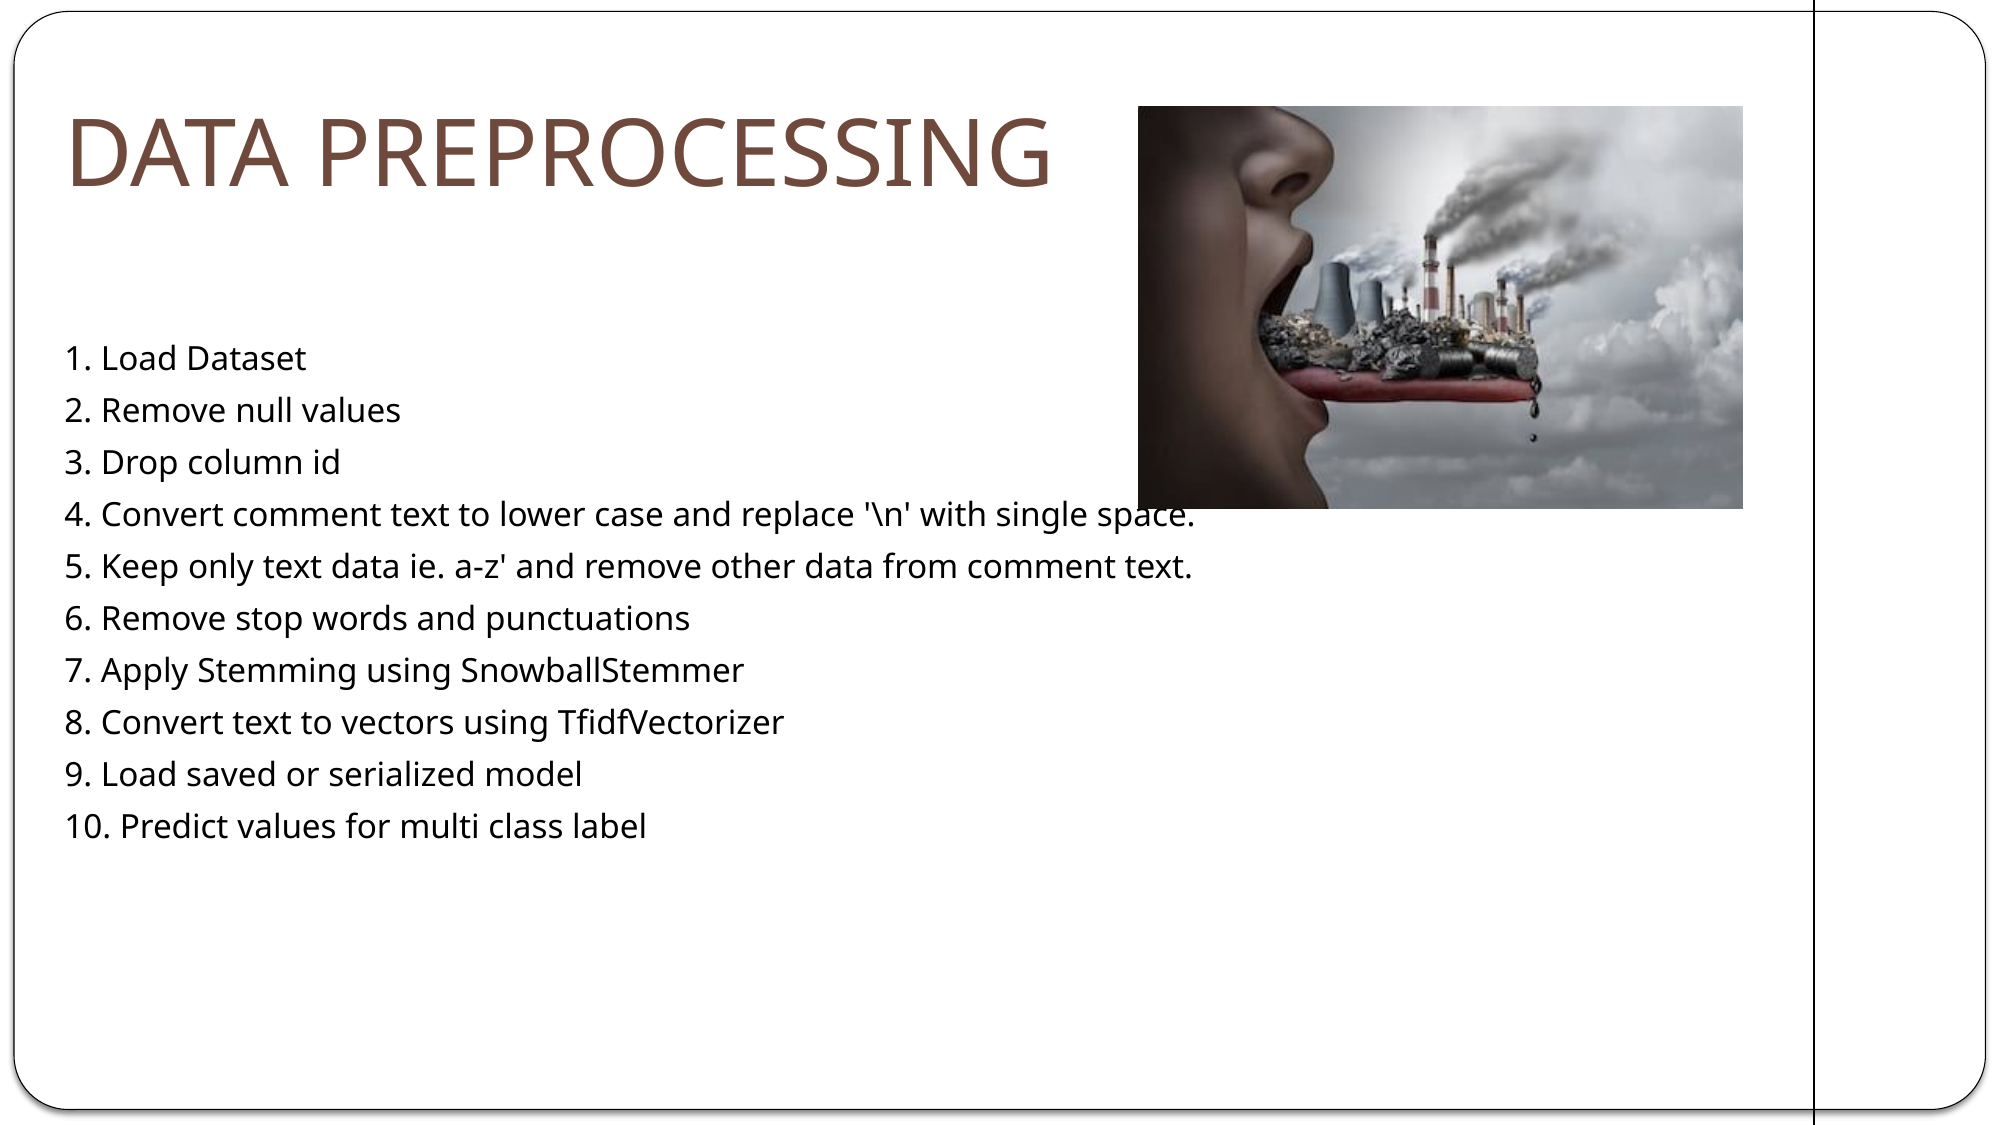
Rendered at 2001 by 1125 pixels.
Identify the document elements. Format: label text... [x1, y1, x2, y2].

title Data preprocessing [64, 55, 1724, 221]
list 1. Load Dataset 2. Remove null values 3. Drop column id 4. Convert comment text to lower case and replace '\n' with single space. 5. Keep only text data ie. a-z' and remove other data from comment text. 6. Remove stop words and punctuations 7. Apply Stemming using SnowballStemmer 8. Convert text to vectors using TfidfVectorizer 9. Load saved or serialized model 10. Predict values for multi class label [64, 329, 1724, 938]
picture [1138, 106, 1744, 509]
